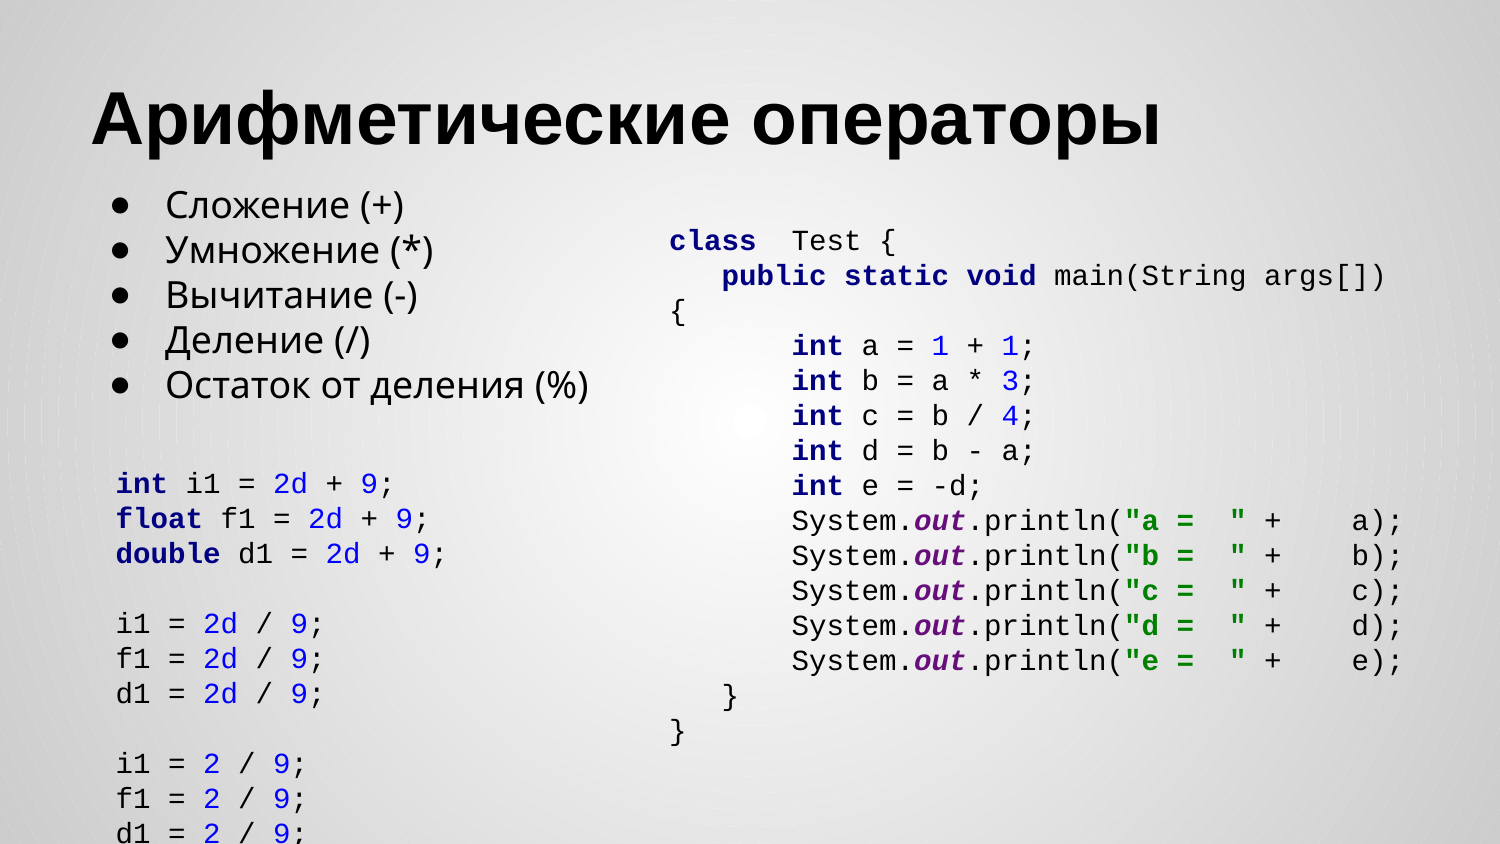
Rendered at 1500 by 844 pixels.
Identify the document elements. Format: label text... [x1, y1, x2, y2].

list Сложение (+) Умножение (*) Вычитание (-) Деление (/) Остаток от деления (%) [75, 165, 654, 777]
text_box class Test { public static void main(String args[]) { int a = 1 + 1; int b = a * 3; int c = b / 4; int d = b - a; int e = -d; System.out.println("a = " + a); System.out.println("b = " + b); System.out.println("c = " + c); System.out.println("d = " + d); System.out.println("e = " + e); } } [654, 165, 1435, 802]
title Арифметические операторы [75, 33, 1425, 165]
text_box int i1 = 2d + 9; float f1 = 2d + 9; double d1 = 2d + 9; i1 = 2d / 9; f1 = 2d / 9; d1 = 2d / 9; i1 = 2 / 9; f1 = 2 / 9; d1 = 2 / 9; [100, 457, 593, 844]
